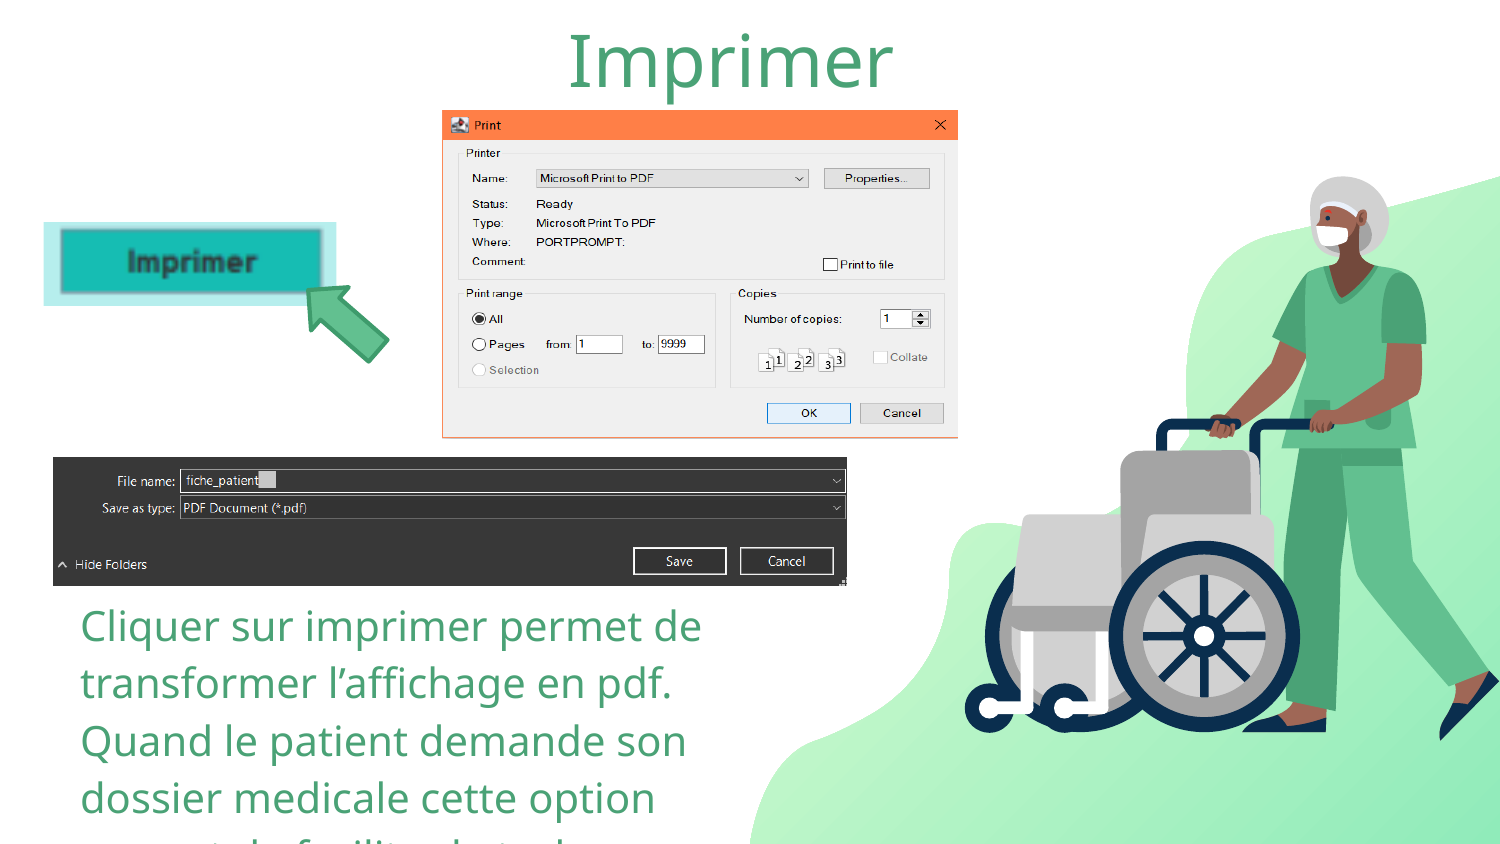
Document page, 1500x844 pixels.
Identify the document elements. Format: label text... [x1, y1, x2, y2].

text_box [307, 285, 390, 364]
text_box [964, 176, 1500, 741]
subtitle Cliquer sur imprimer permet de transformer l’affichage en pdf. Quand le patient demande son dossier medicale cette option permet de faciliter la tache d’ecrire la fiche patient. [64, 593, 772, 733]
picture [442, 110, 959, 439]
picture [52, 456, 848, 586]
picture [43, 222, 337, 306]
title Imprimer [100, 32, 1364, 85]
